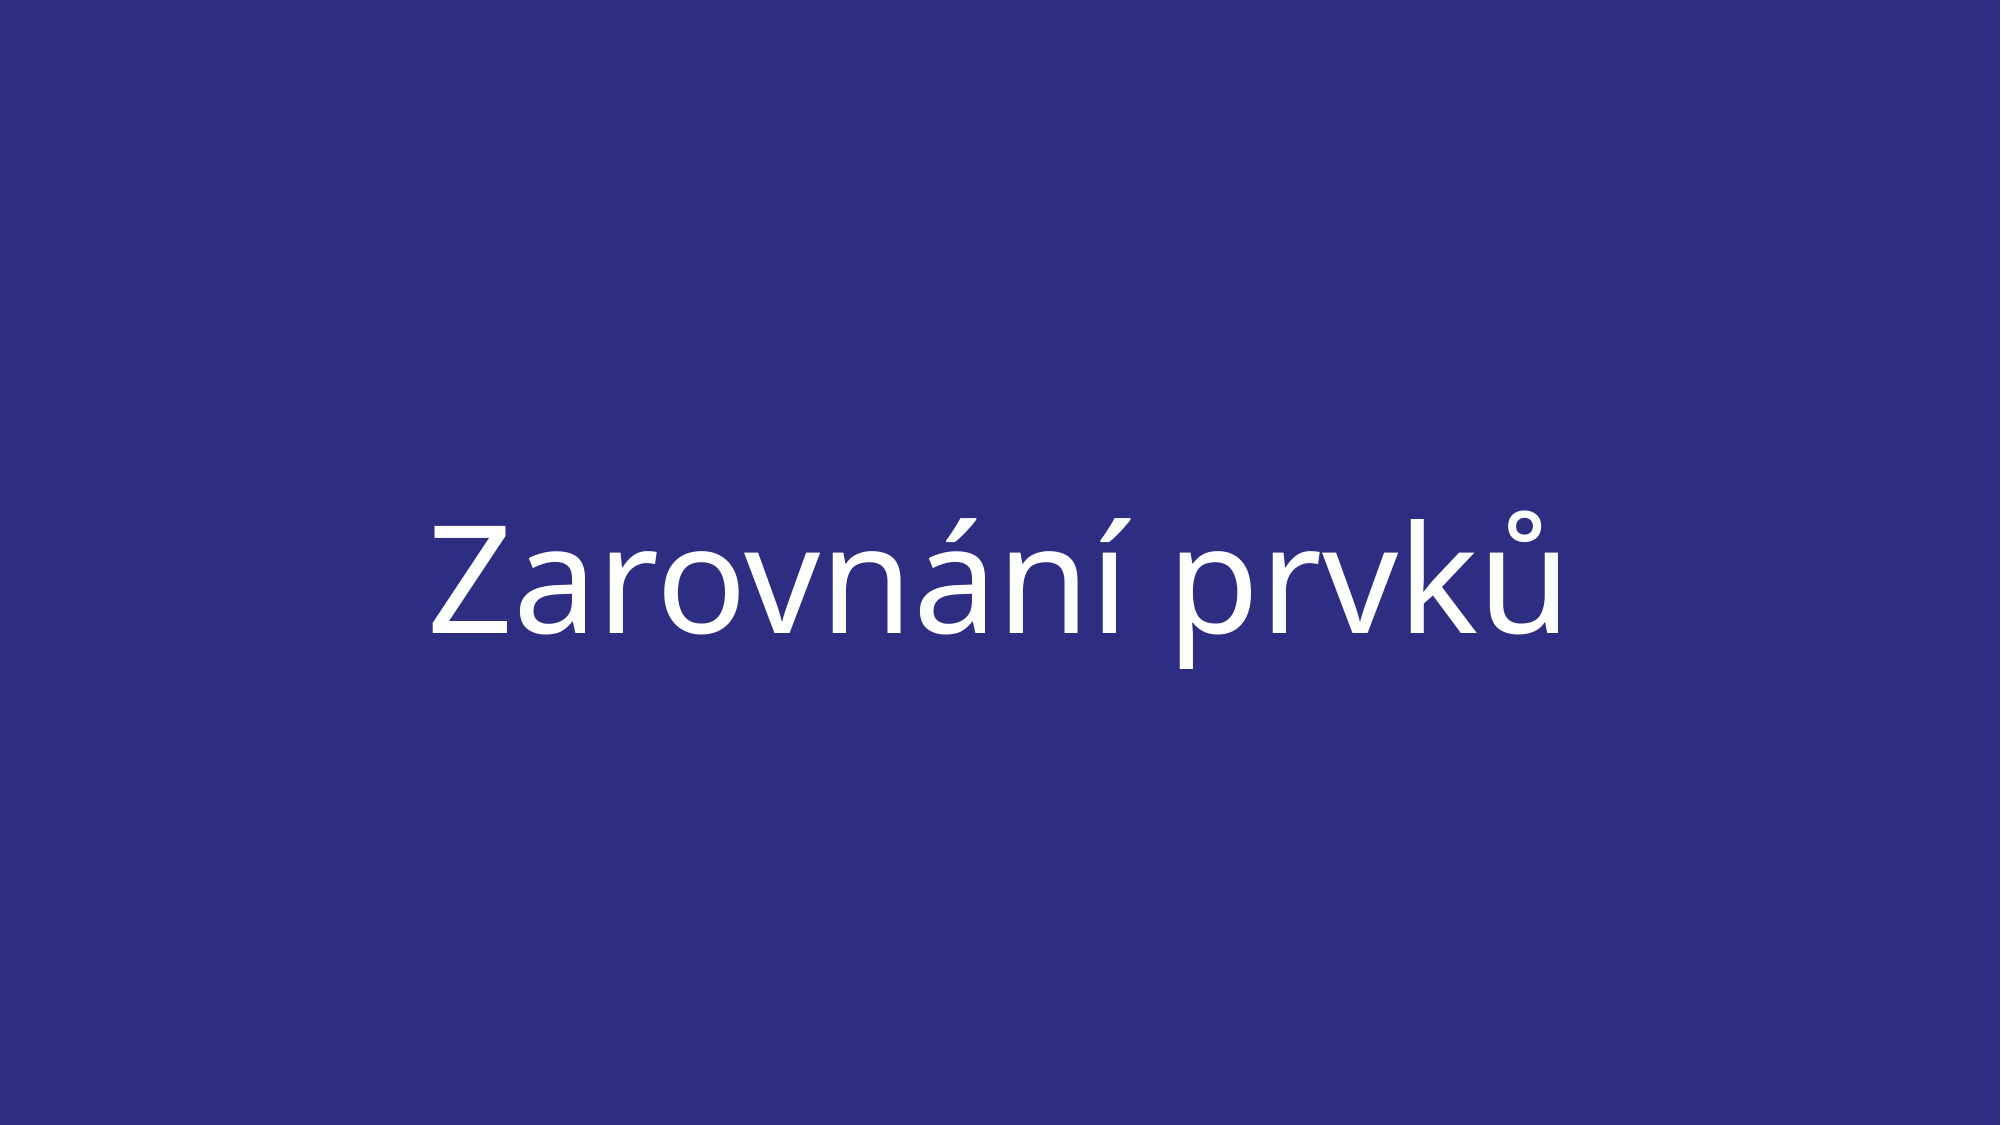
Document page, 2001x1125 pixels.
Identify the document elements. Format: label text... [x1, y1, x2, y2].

title Zarovnání prvků [177, 224, 1823, 946]
